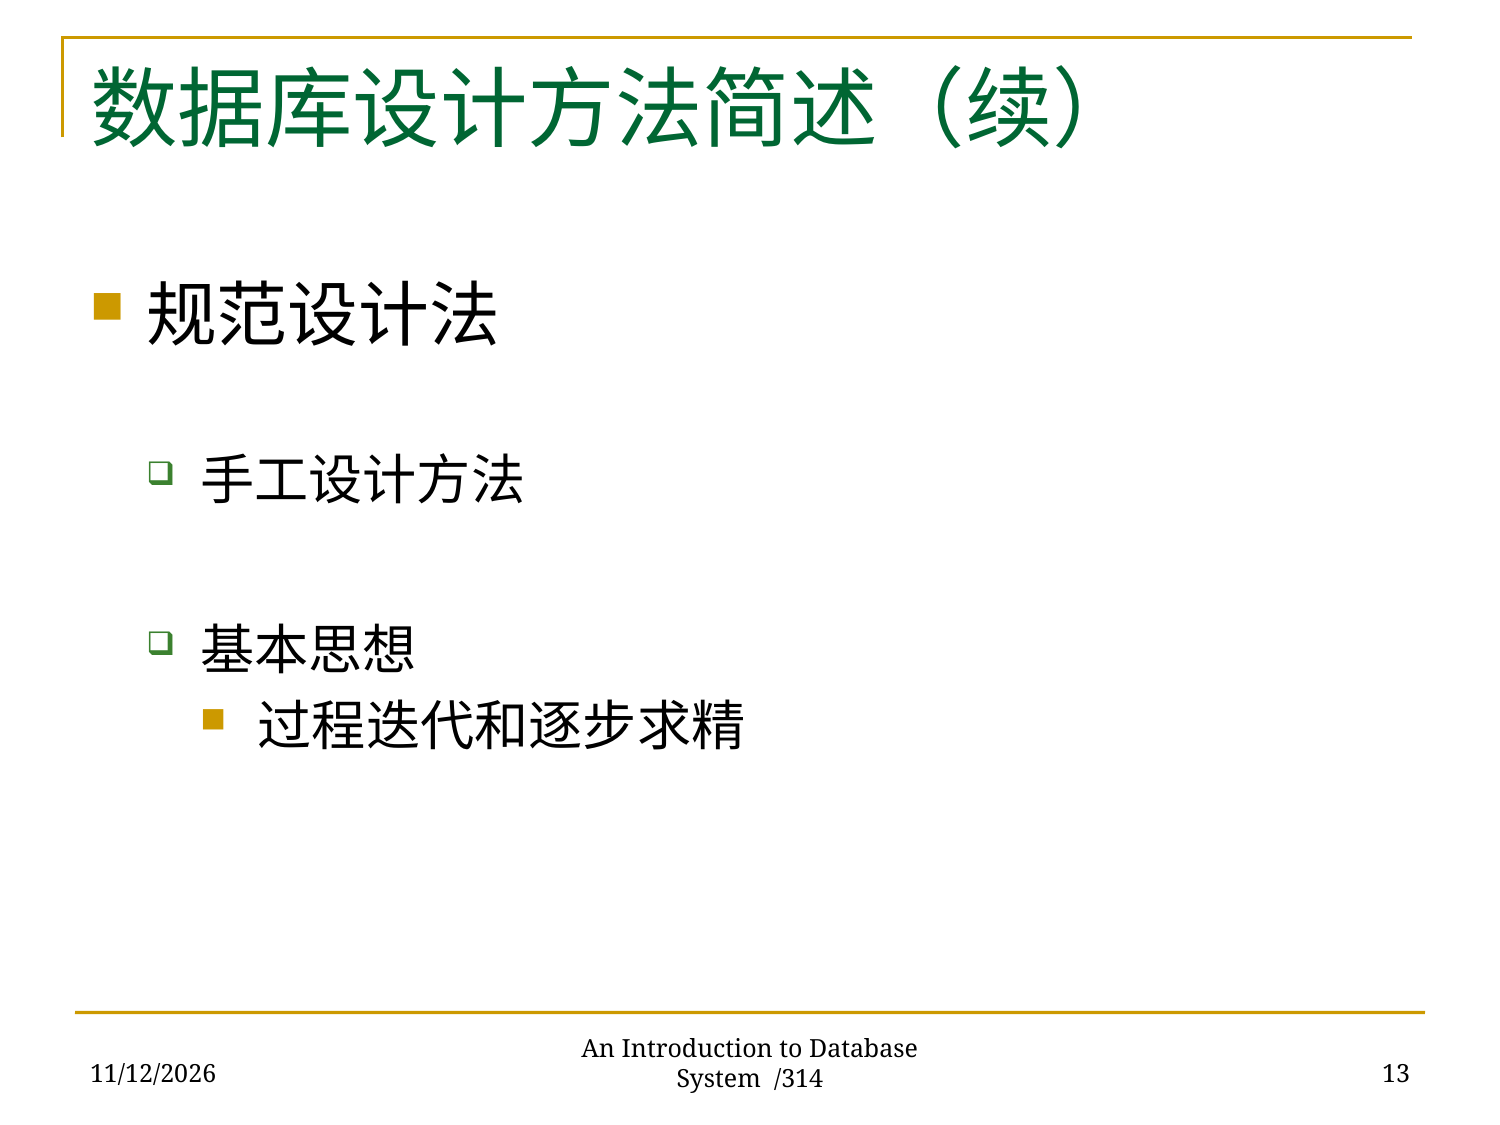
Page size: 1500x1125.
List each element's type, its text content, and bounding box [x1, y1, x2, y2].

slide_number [75, 1024, 425, 1100]
footer An Introduction to Database System /314 [512, 1025, 988, 1100]
list 规范设计法 手工设计方法 基本思想 过程迭代和逐步求精 [75, 262, 1425, 1006]
title 数据库设计方法简述（续） [75, 45, 1425, 233]
slide_number 13 [1074, 1024, 1425, 1100]
